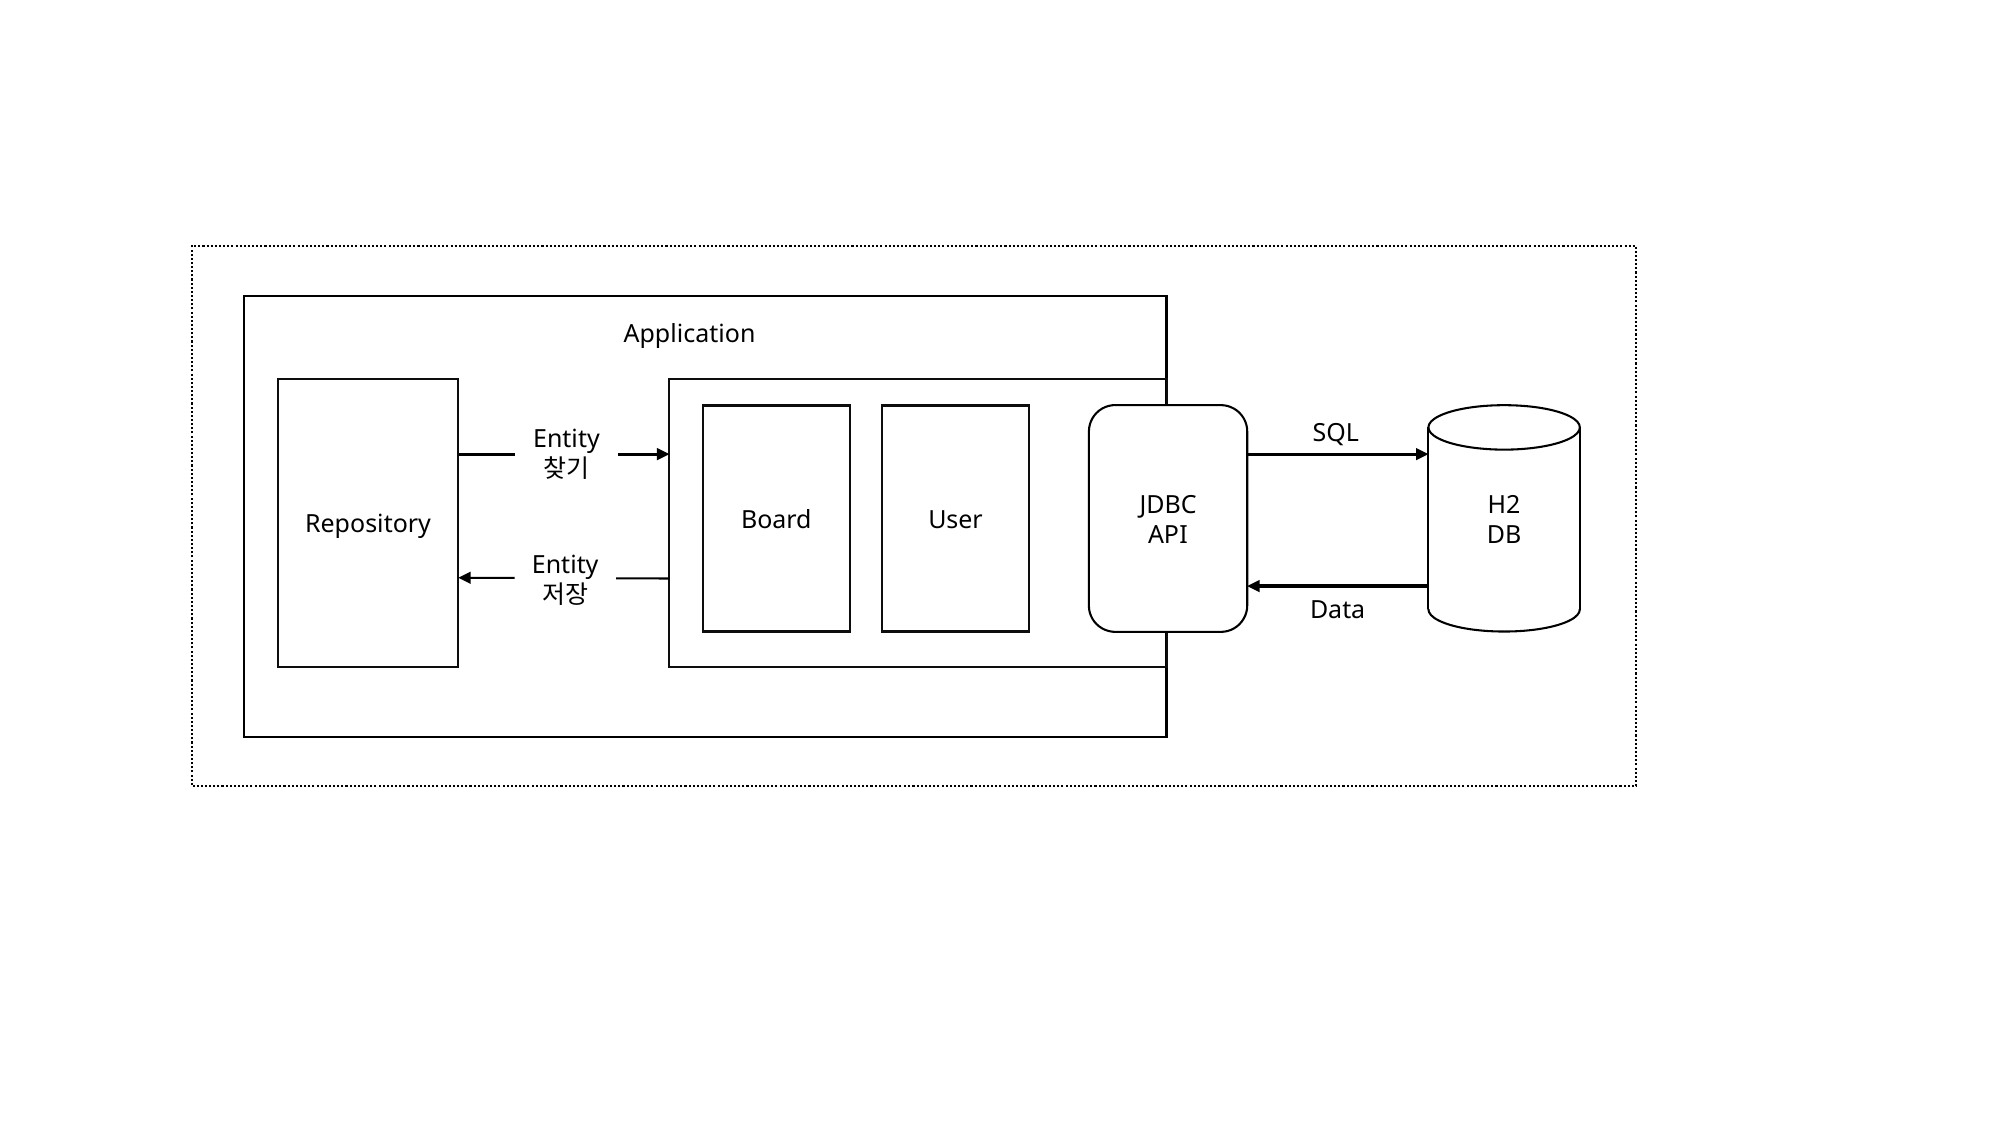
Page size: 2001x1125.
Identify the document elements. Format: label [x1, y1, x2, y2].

text_box [191, 245, 1637, 787]
